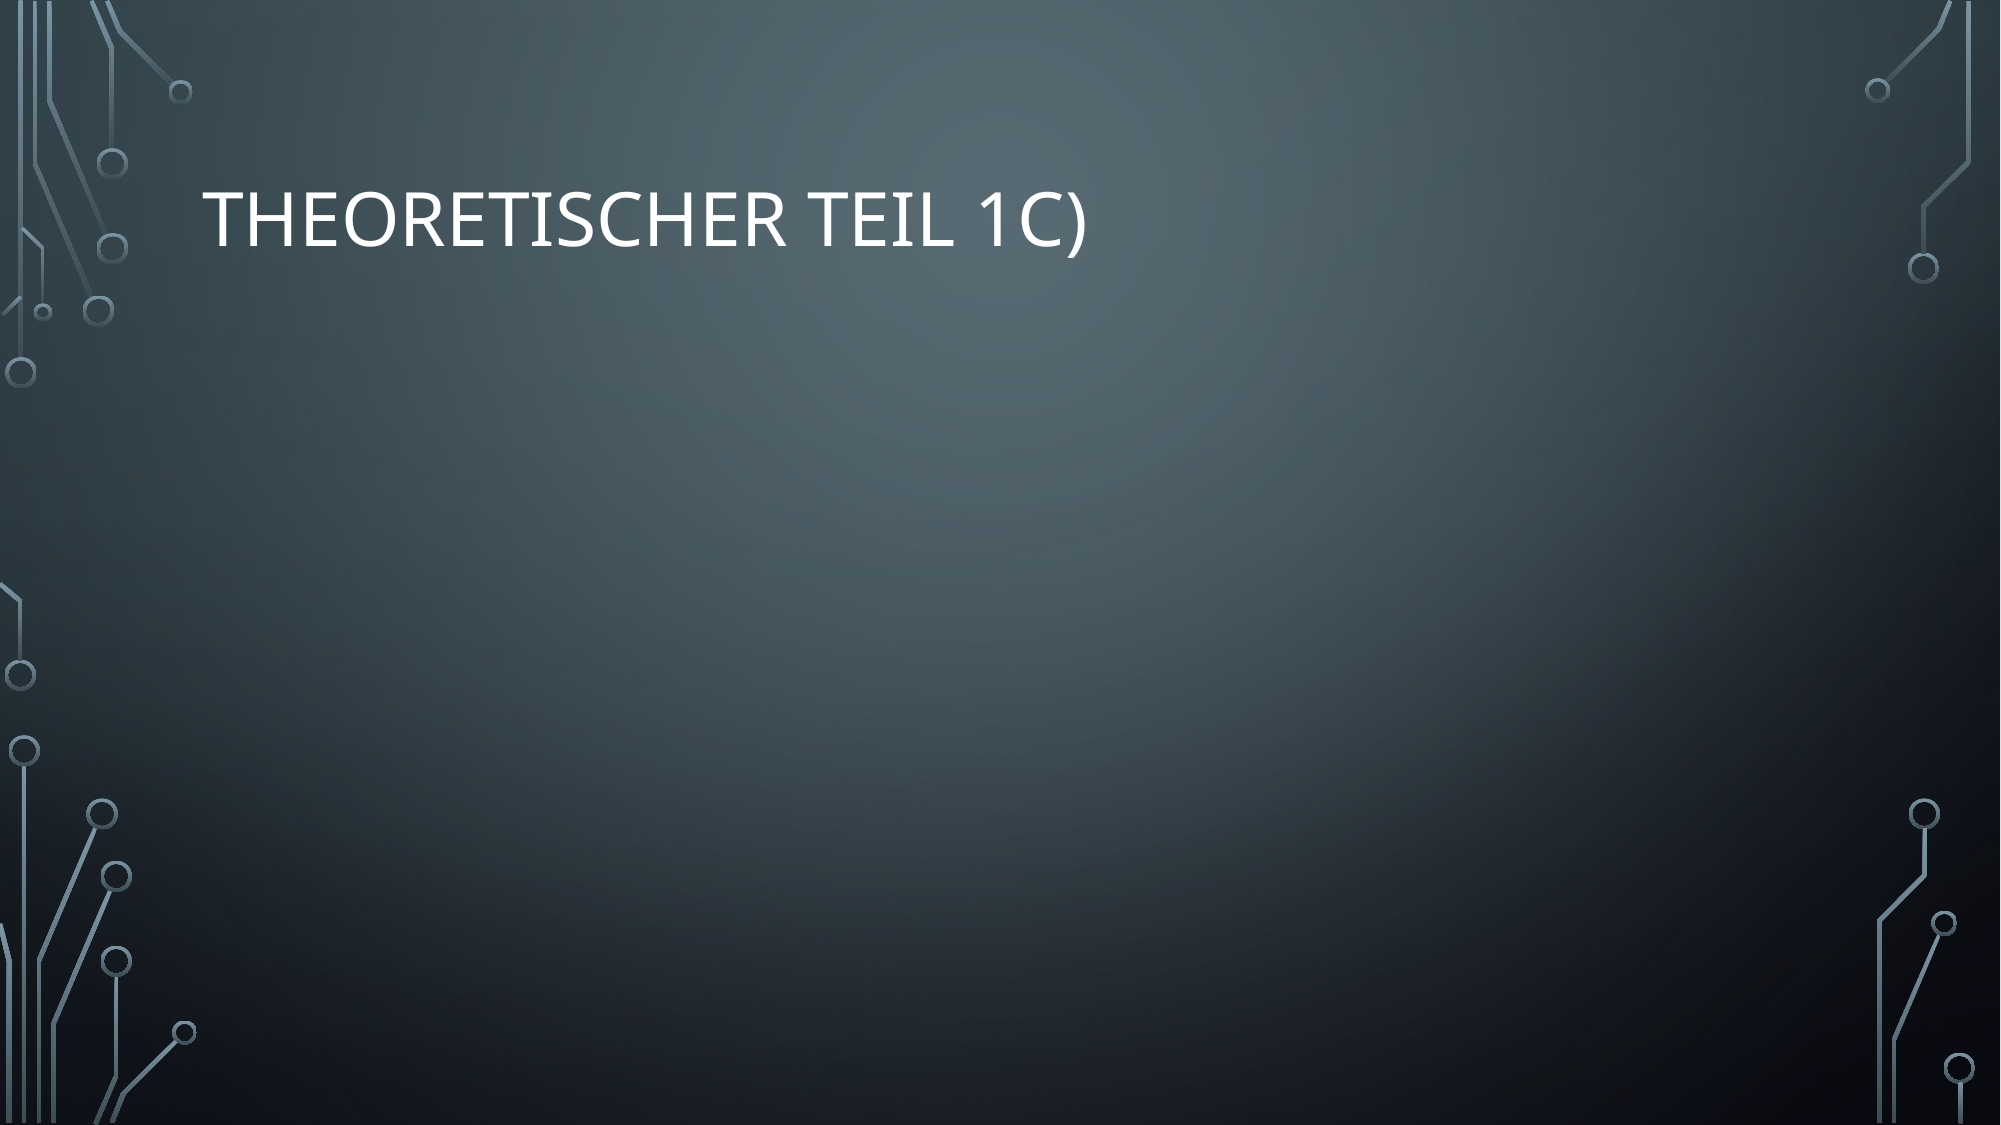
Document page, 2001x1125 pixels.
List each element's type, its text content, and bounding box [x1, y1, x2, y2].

title Theoretischer Teil 1C) [187, 101, 1813, 344]
